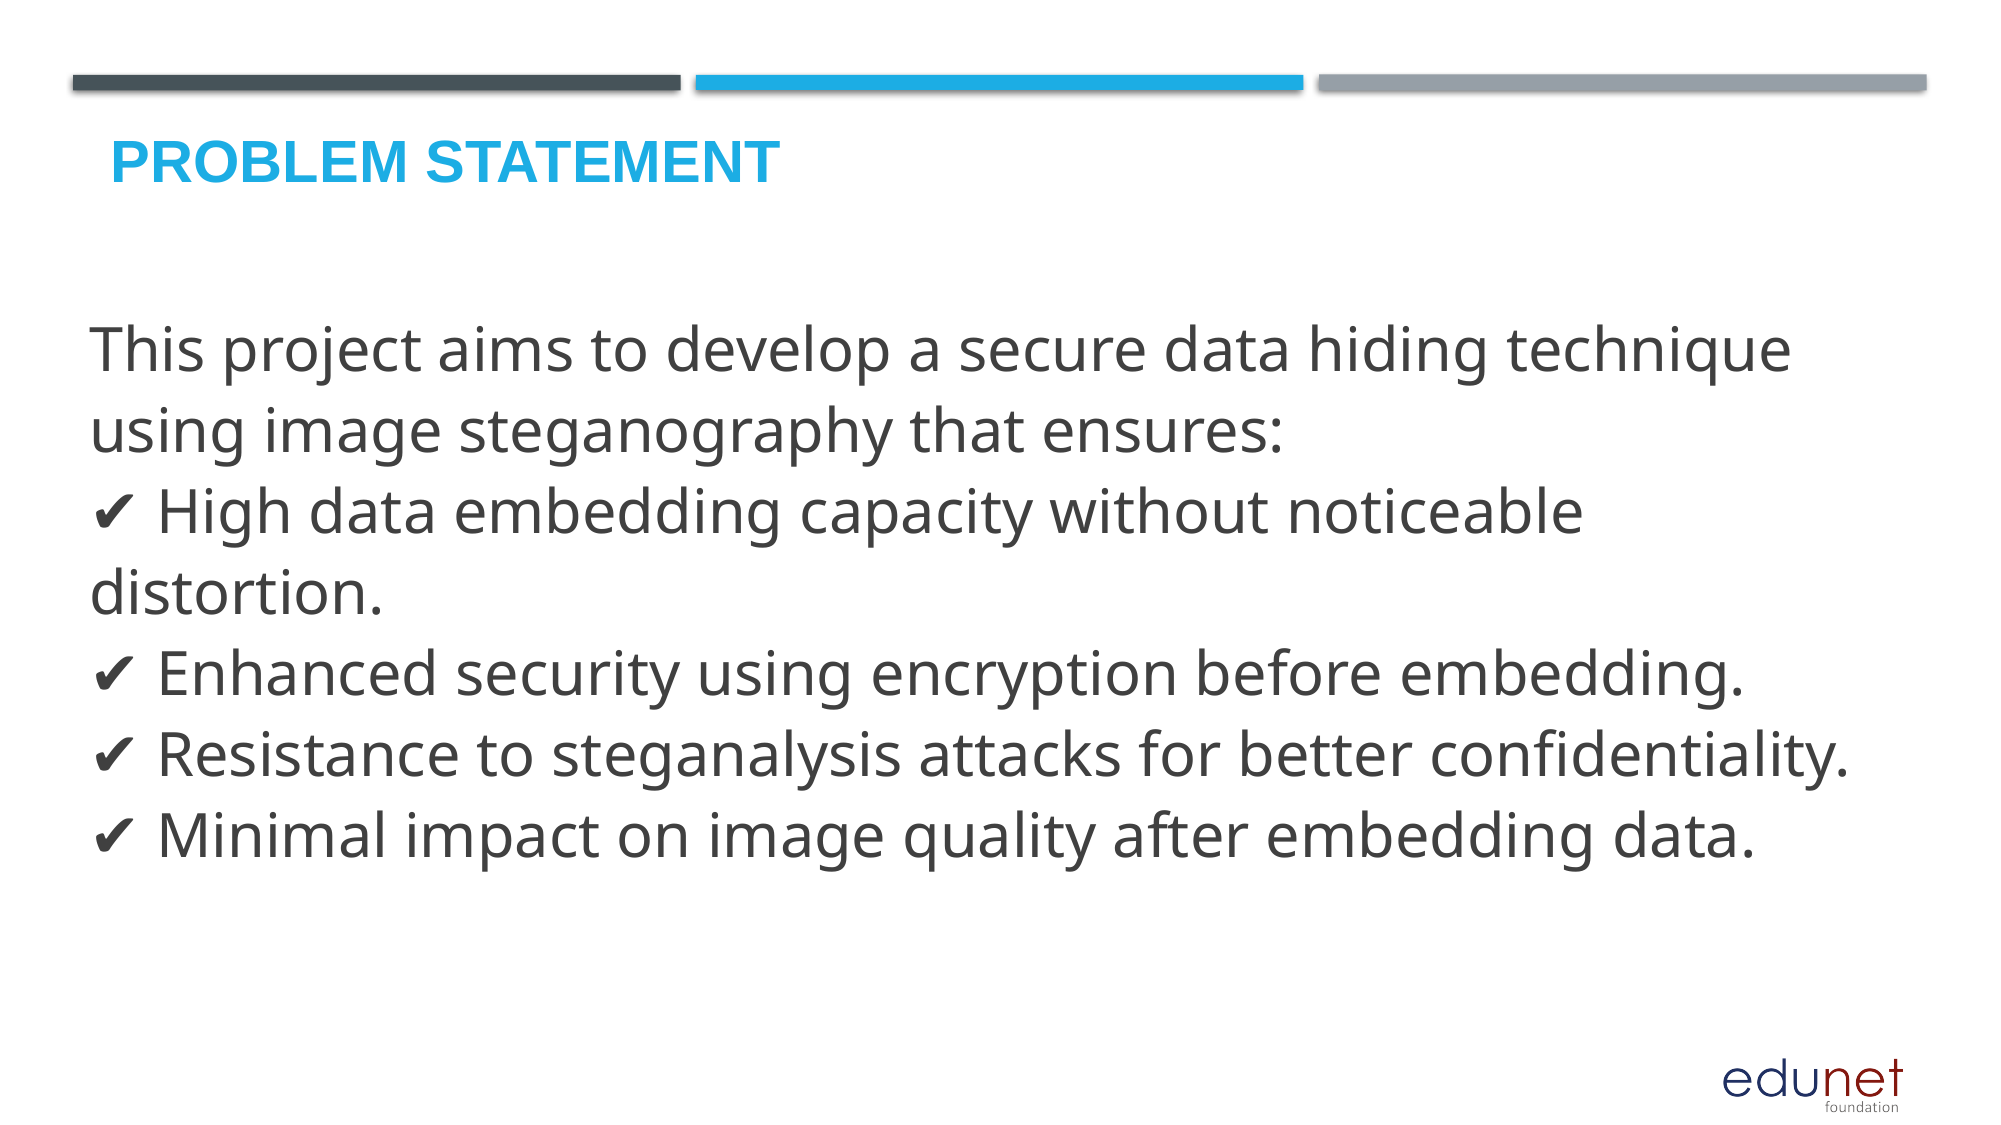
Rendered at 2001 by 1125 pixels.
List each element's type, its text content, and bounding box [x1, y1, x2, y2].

list This project aims to develop a secure data hiding technique using image steganography that ensures: ✔ High data embedding capacity without noticeable distortion. ✔ Enhanced security using encryption before embedding. ✔ Resistance to steganalysis attacks for better confidentiality. ✔ Minimal impact on image quality after embedding data. [74, 203, 1884, 970]
title Problem Statement [95, 115, 1905, 203]
picture [1719, 1056, 1905, 1116]
